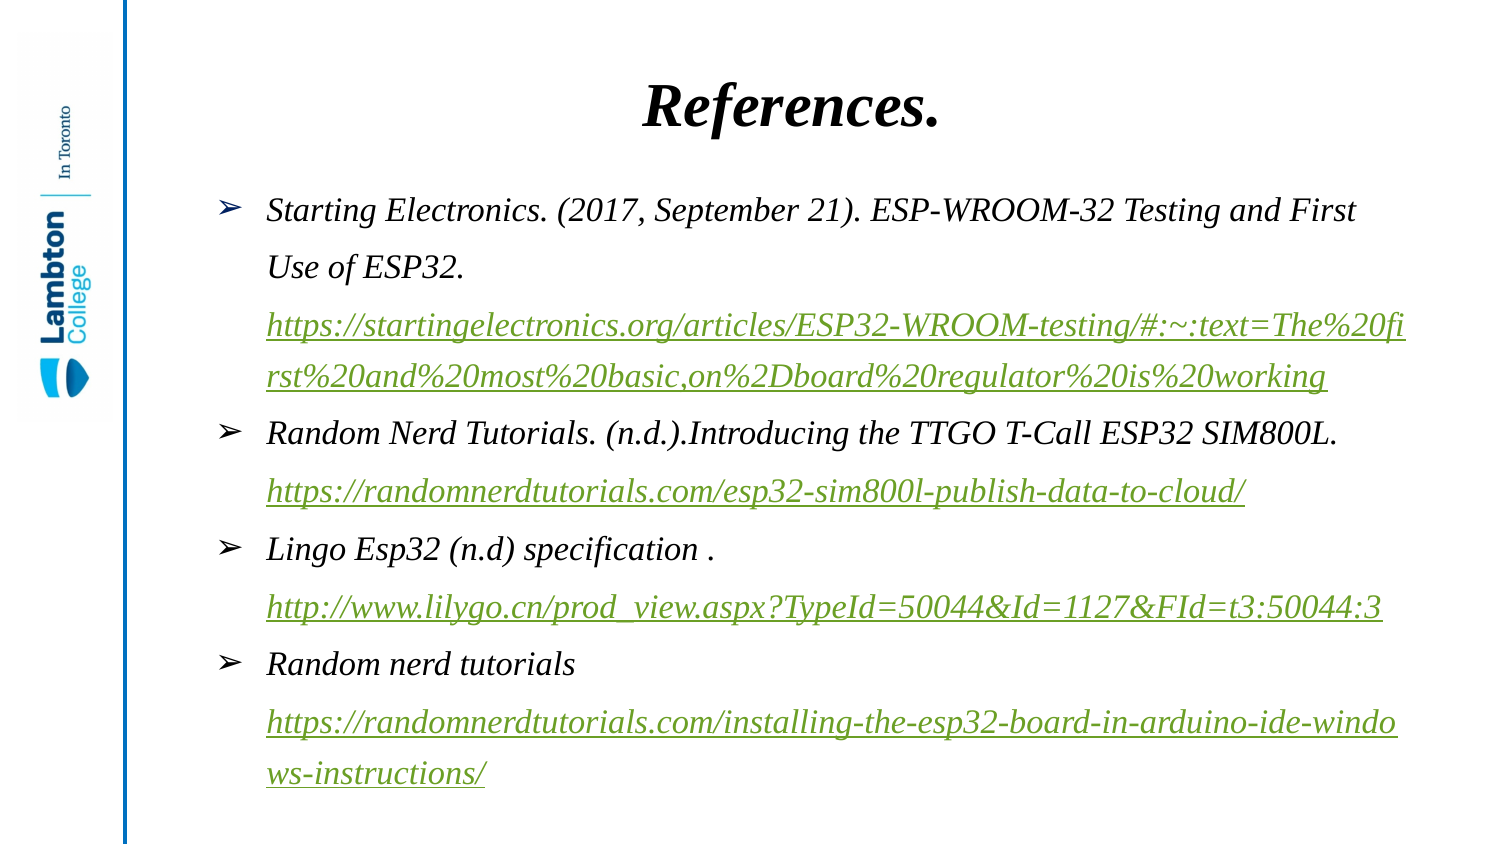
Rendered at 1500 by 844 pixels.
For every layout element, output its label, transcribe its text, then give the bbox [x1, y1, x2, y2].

picture [18, 33, 113, 422]
subtitle Starting Electronics. (2017, September 21). ESP-WROOM-32 Testing and First Use of ESP32. https://startingelectronics.org/articles/ESP32-WROOM-testing/#:~:text=The%20first%20and%20most%20basic,on%2Dboard%20regulator%20is%20working Random Nerd Tutorials. (n.d.).Introducing the TTGO T-Call ESP32 SIM800L. https://randomnerdtutorials.com/esp32-sim800l-publish-data-to-cloud/ Lingo Esp32 (n.d) specification . http://www.lilygo.cn/prod_view.aspx?TypeId=50044&Id=1127&FId=t3:50044:3 Random nerd tutorials https://randomnerdtutorials.com/installing-the-esp32-board-in-arduino-ide-windows-instructions/ [182, 164, 1427, 805]
title References. [192, 38, 1392, 164]
